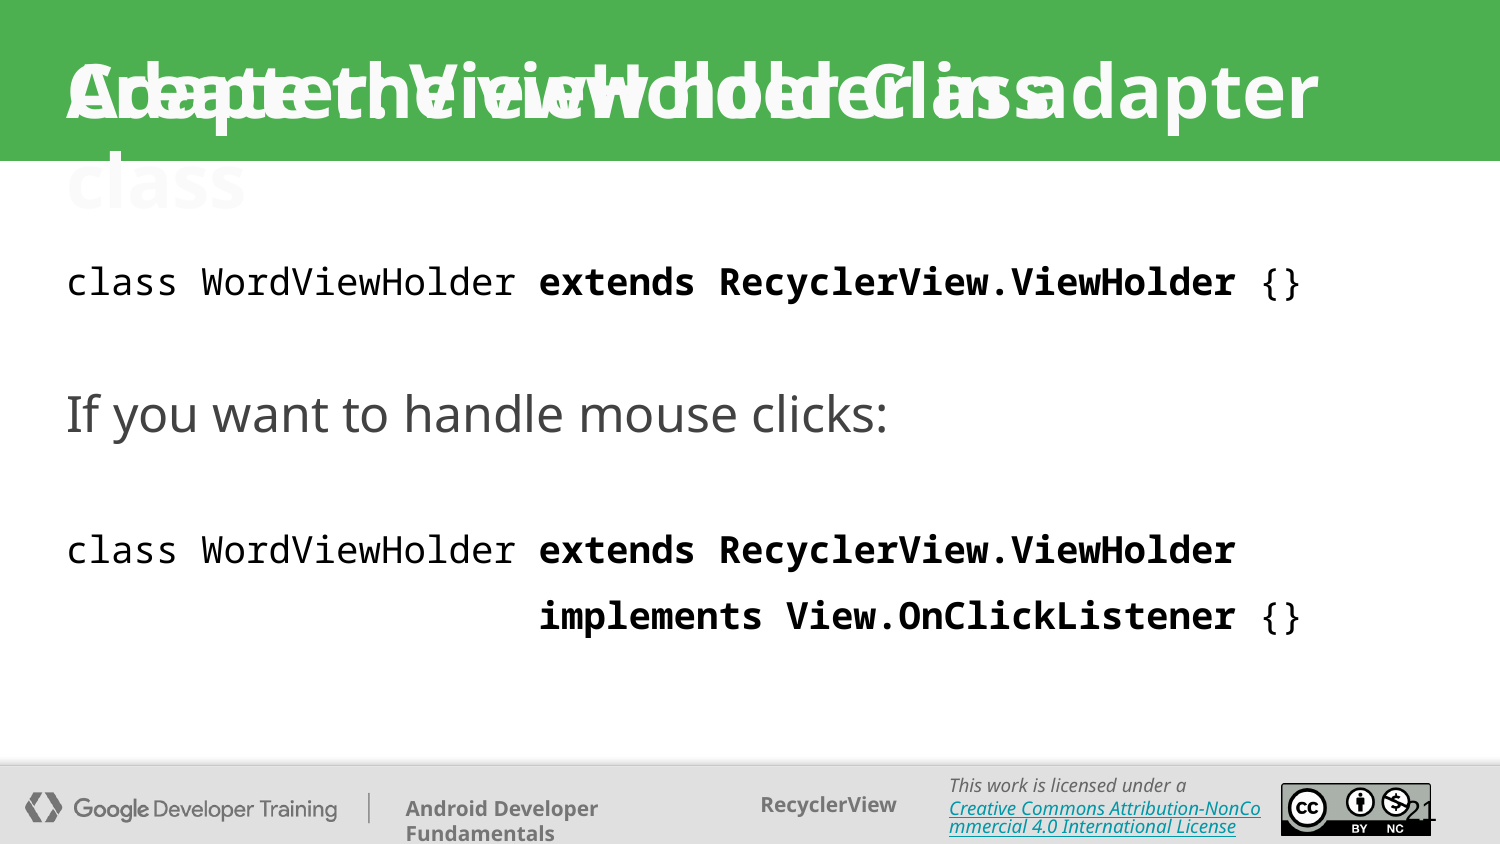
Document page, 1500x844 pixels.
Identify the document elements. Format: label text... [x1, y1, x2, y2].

picture [0, 161, 1500, 844]
slide_number ‹#› [1389, 777, 1480, 842]
title Create the view holder in adapter class [51, 28, 1449, 122]
list class WordViewHolder extends RecyclerView.ViewHolder {} If you want to handle mouse clicks: class WordViewHolder extends RecyclerView.ViewHolder implements View.OnClickListener {} [51, 176, 1449, 737]
